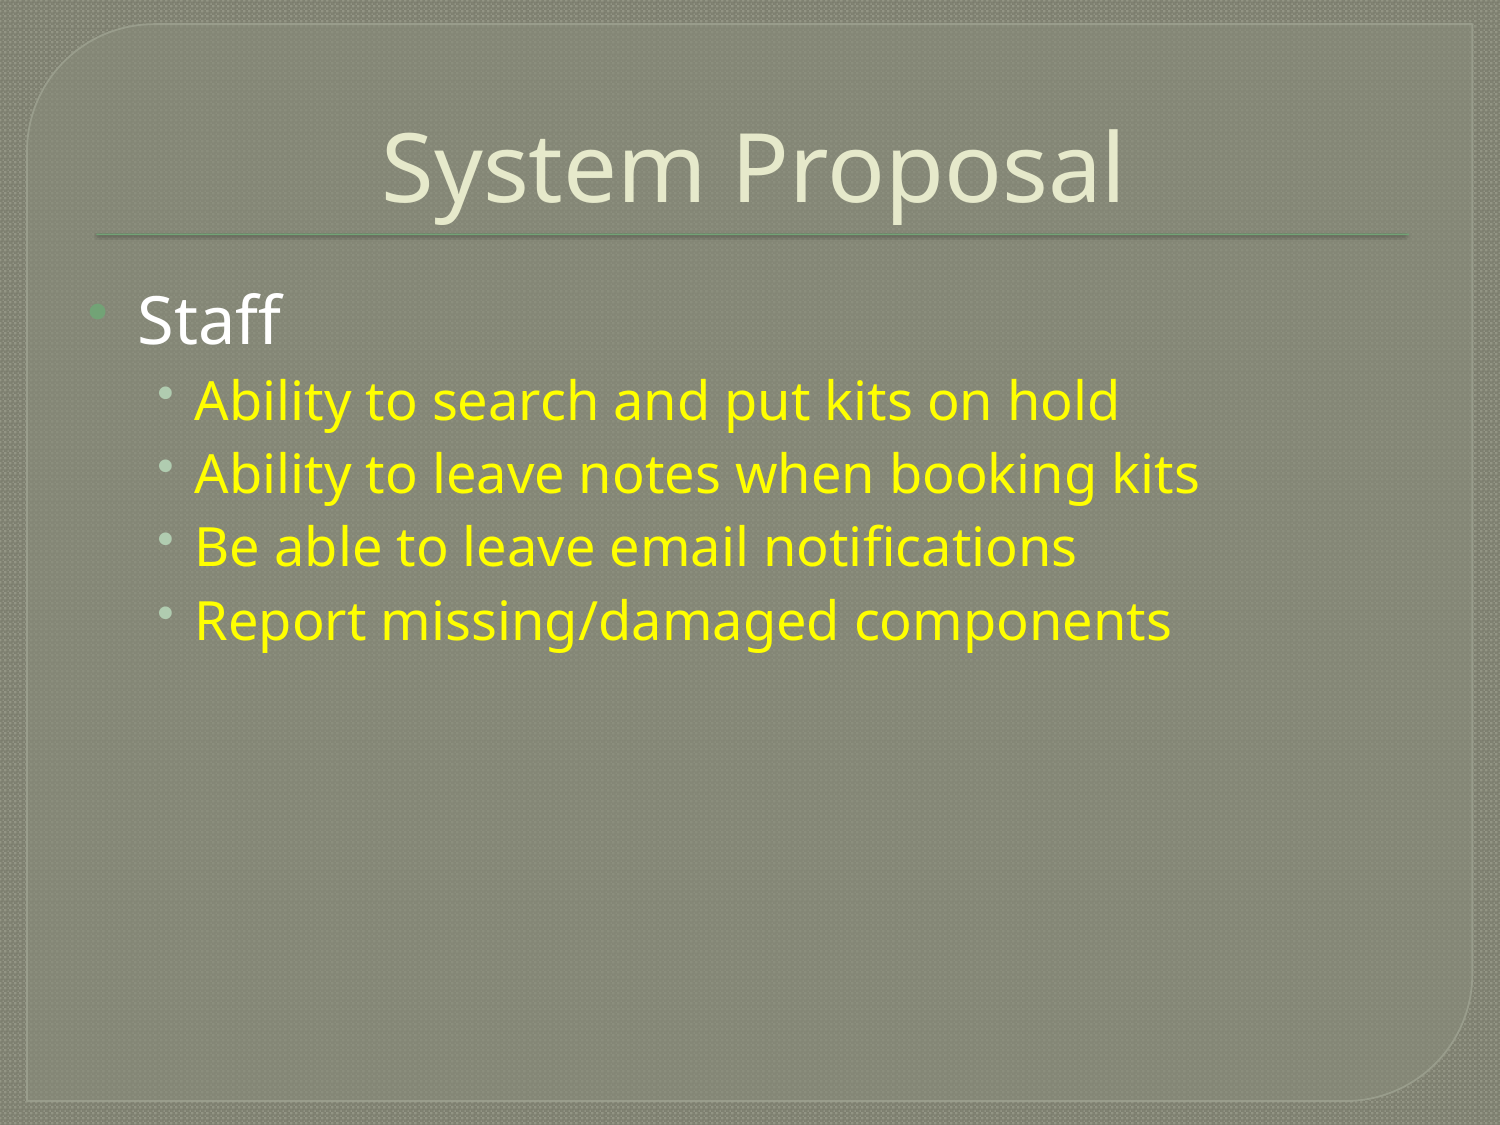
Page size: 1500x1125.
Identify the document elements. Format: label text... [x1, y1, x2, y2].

title System Proposal [75, 41, 1425, 230]
list Staff Ability to search and put kits on hold Ability to leave notes when booking kits Be able to leave email notifications Report missing/damaged components [75, 270, 1425, 1013]
